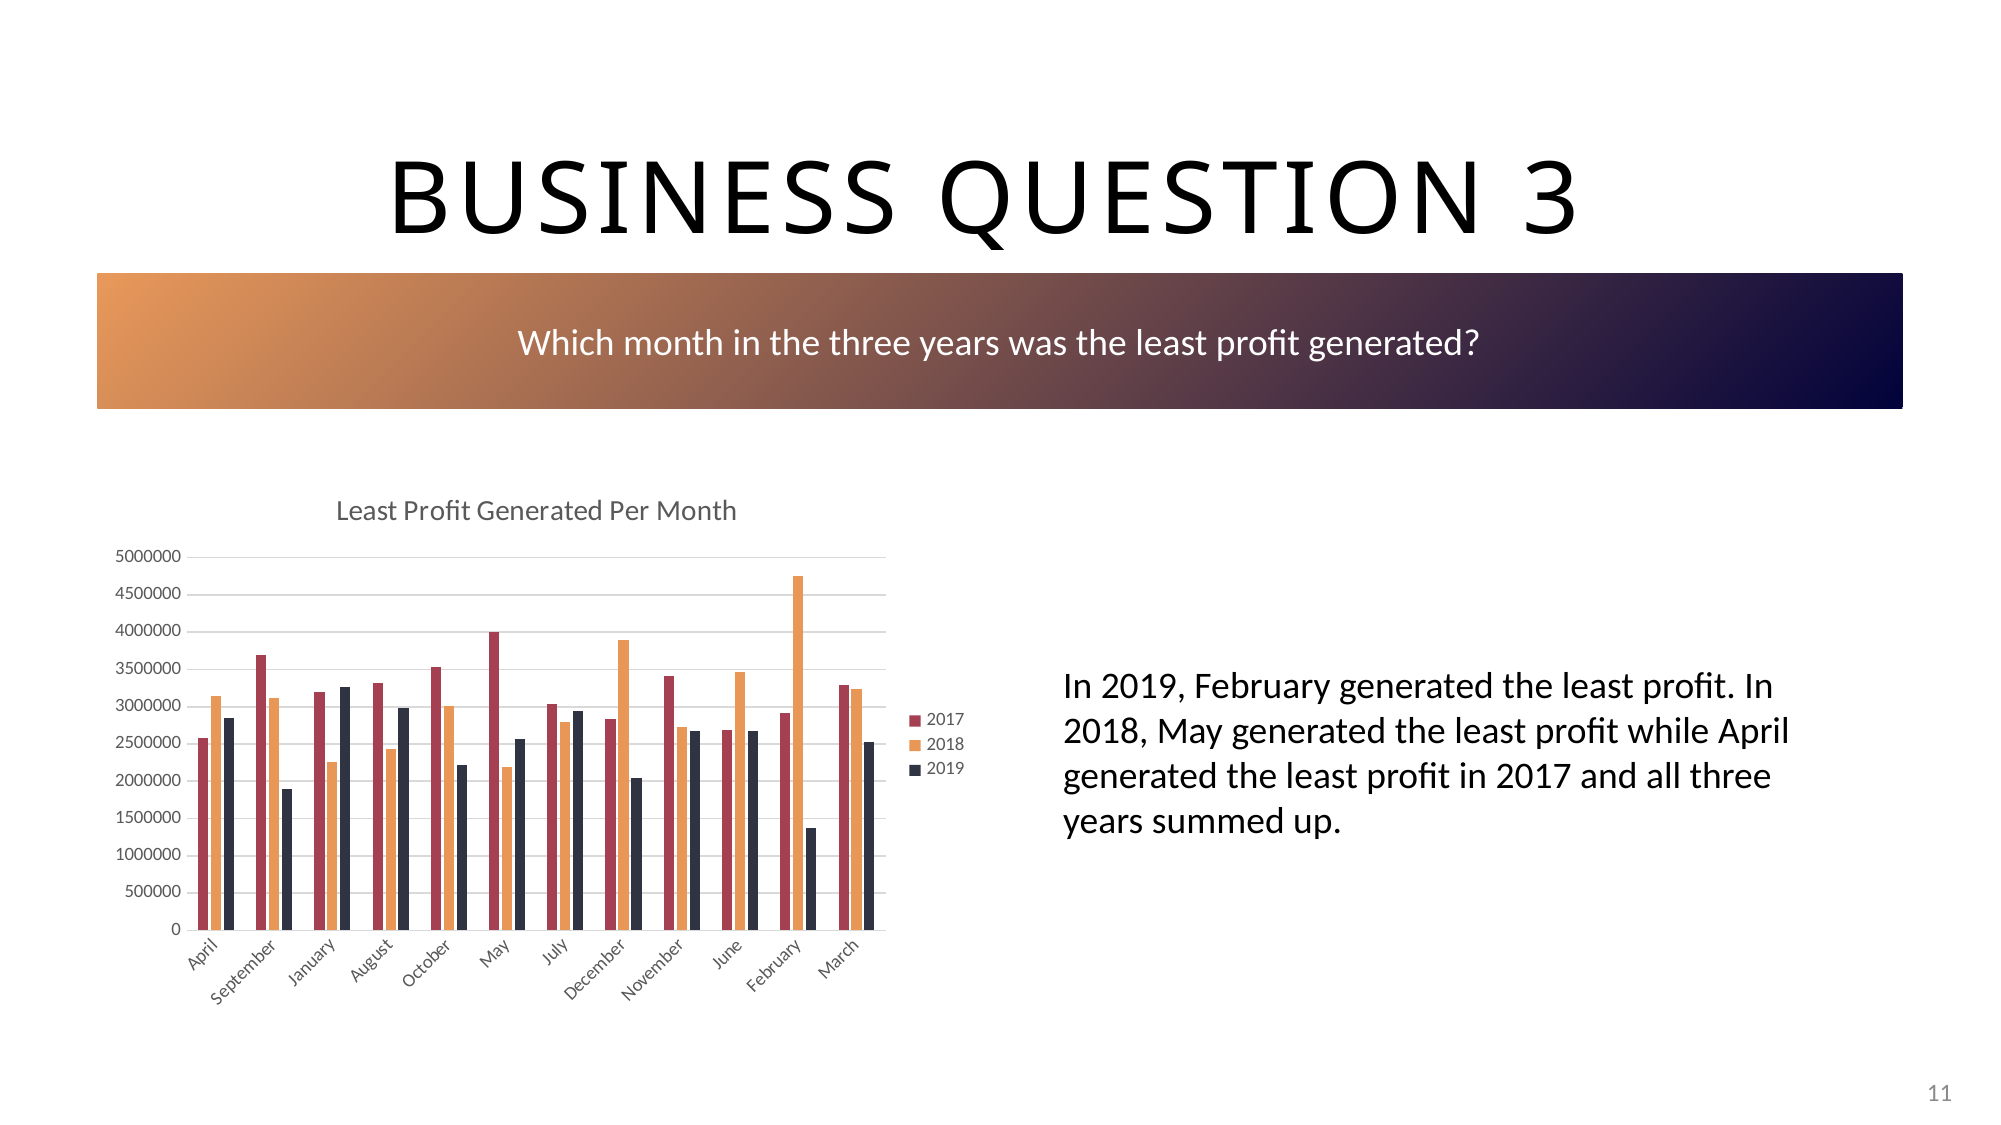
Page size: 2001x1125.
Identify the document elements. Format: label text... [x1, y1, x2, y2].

text_box In 2019, February generated the least profit. In 2018, May generated the least profit while April generated the least profit in 2017 and all three years summed up. [1048, 653, 1870, 849]
title Business question 3 [97, 125, 1903, 262]
slide_number 11 [1894, 1061, 1968, 1121]
text_box Which month in the three years was the least profit generated? [96, 272, 1903, 409]
chart [97, 471, 983, 1021]
